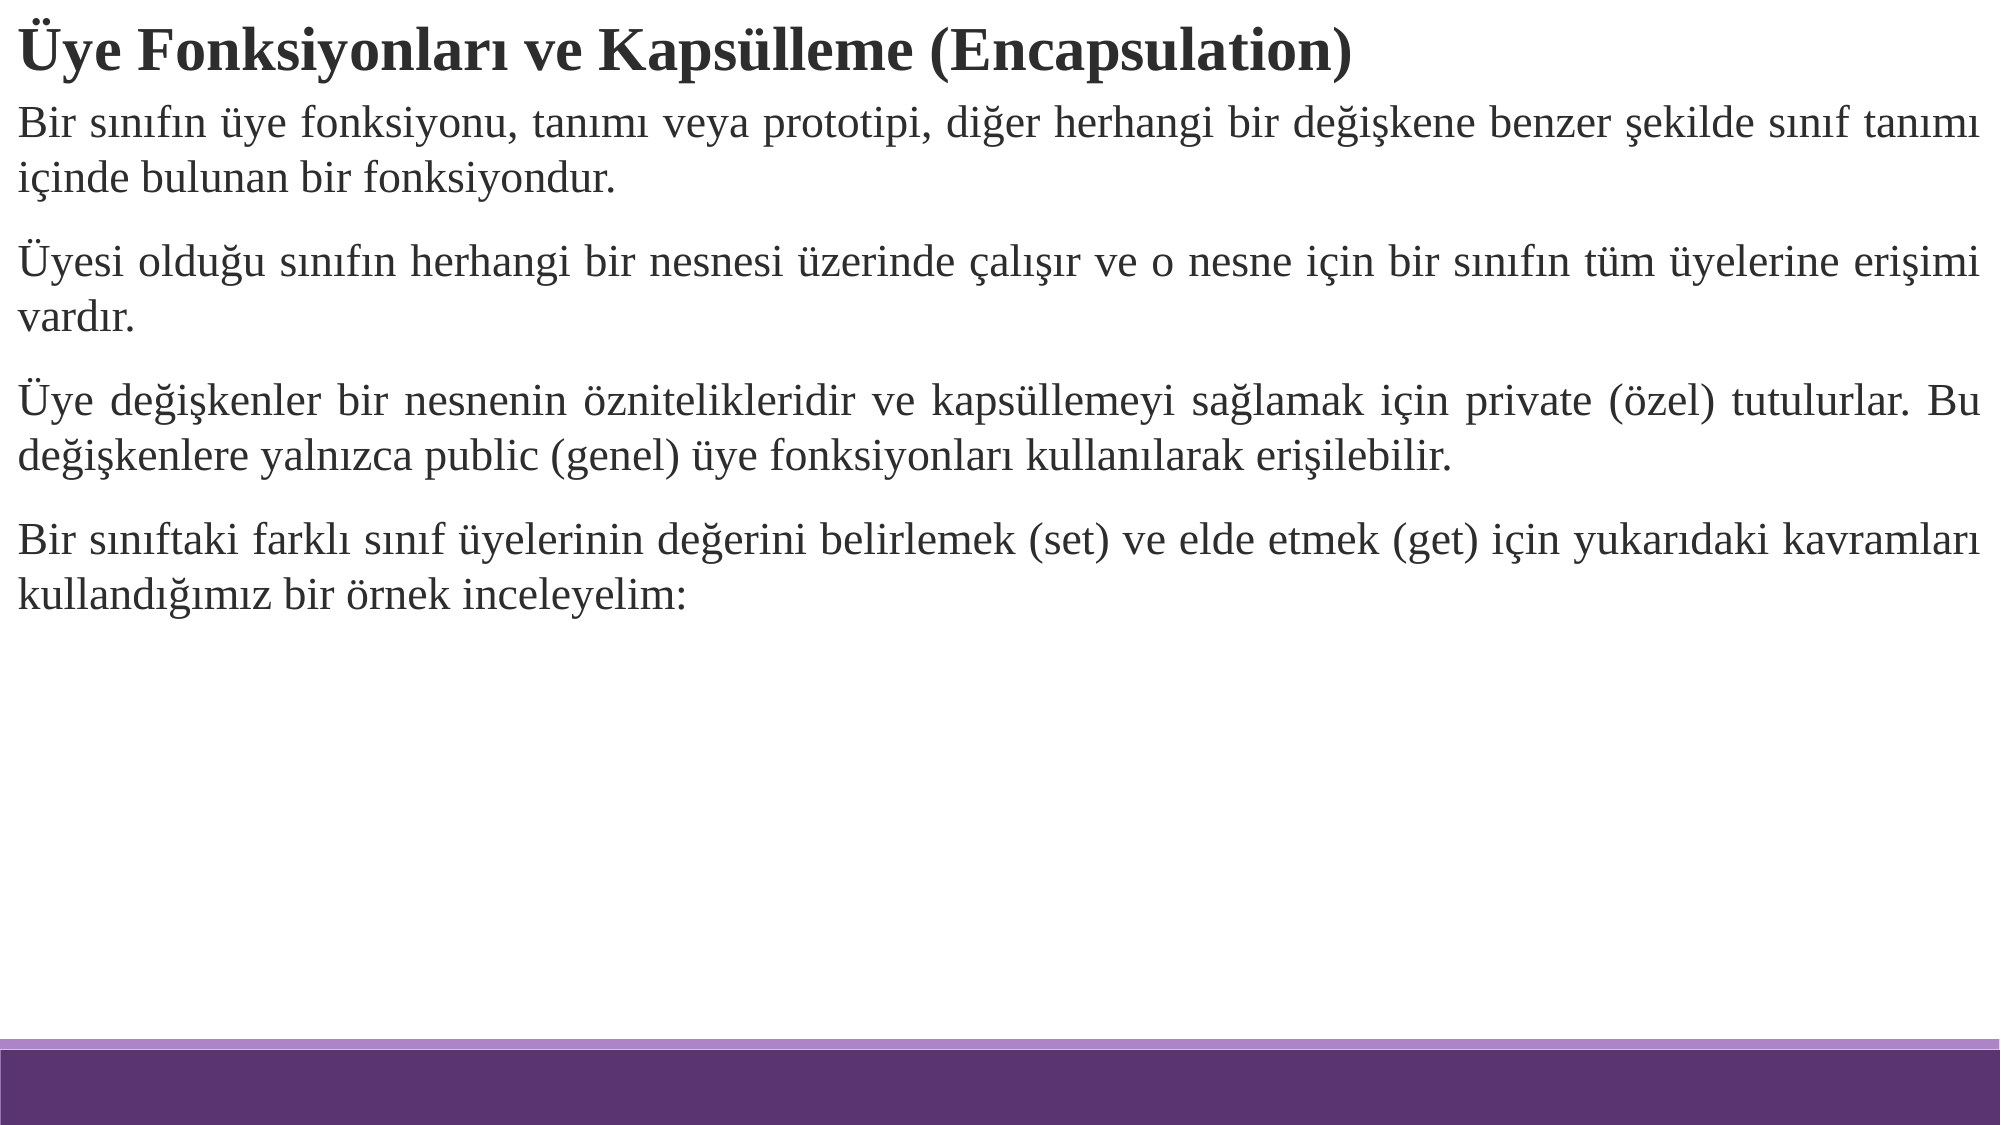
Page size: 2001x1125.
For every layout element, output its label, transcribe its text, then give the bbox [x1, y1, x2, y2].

text_box Üye Fonksiyonları ve Kapsülleme (Encapsulation) [17, 0, 2000, 101]
text_box Bir sınıfın üye fonksiyonu, tanımı veya prototipi, diğer herhangi bir değişkene benzer şekilde sınıf tanımı içinde bulunan bir fonksiyondur. Üyesi olduğu sınıfın herhangi bir nesnesi üzerinde çalışır ve o nesne için bir sınıfın tüm üyelerine erişimi vardır. Üye değişkenler bir nesnenin öznitelikleridir ve kapsüllemeyi sağlamak için private (özel) tutulurlar. Bu değişkenlere yalnızca public (genel) üye fonksiyonları kullanılarak erişilebilir. Bir sınıftaki farklı sınıf üyelerinin değerini belirlemek (set) ve elde etmek (get) için yukarıdaki kavramları kullandığımız bir örnek inceleyelim: [17, 84, 1983, 1041]
